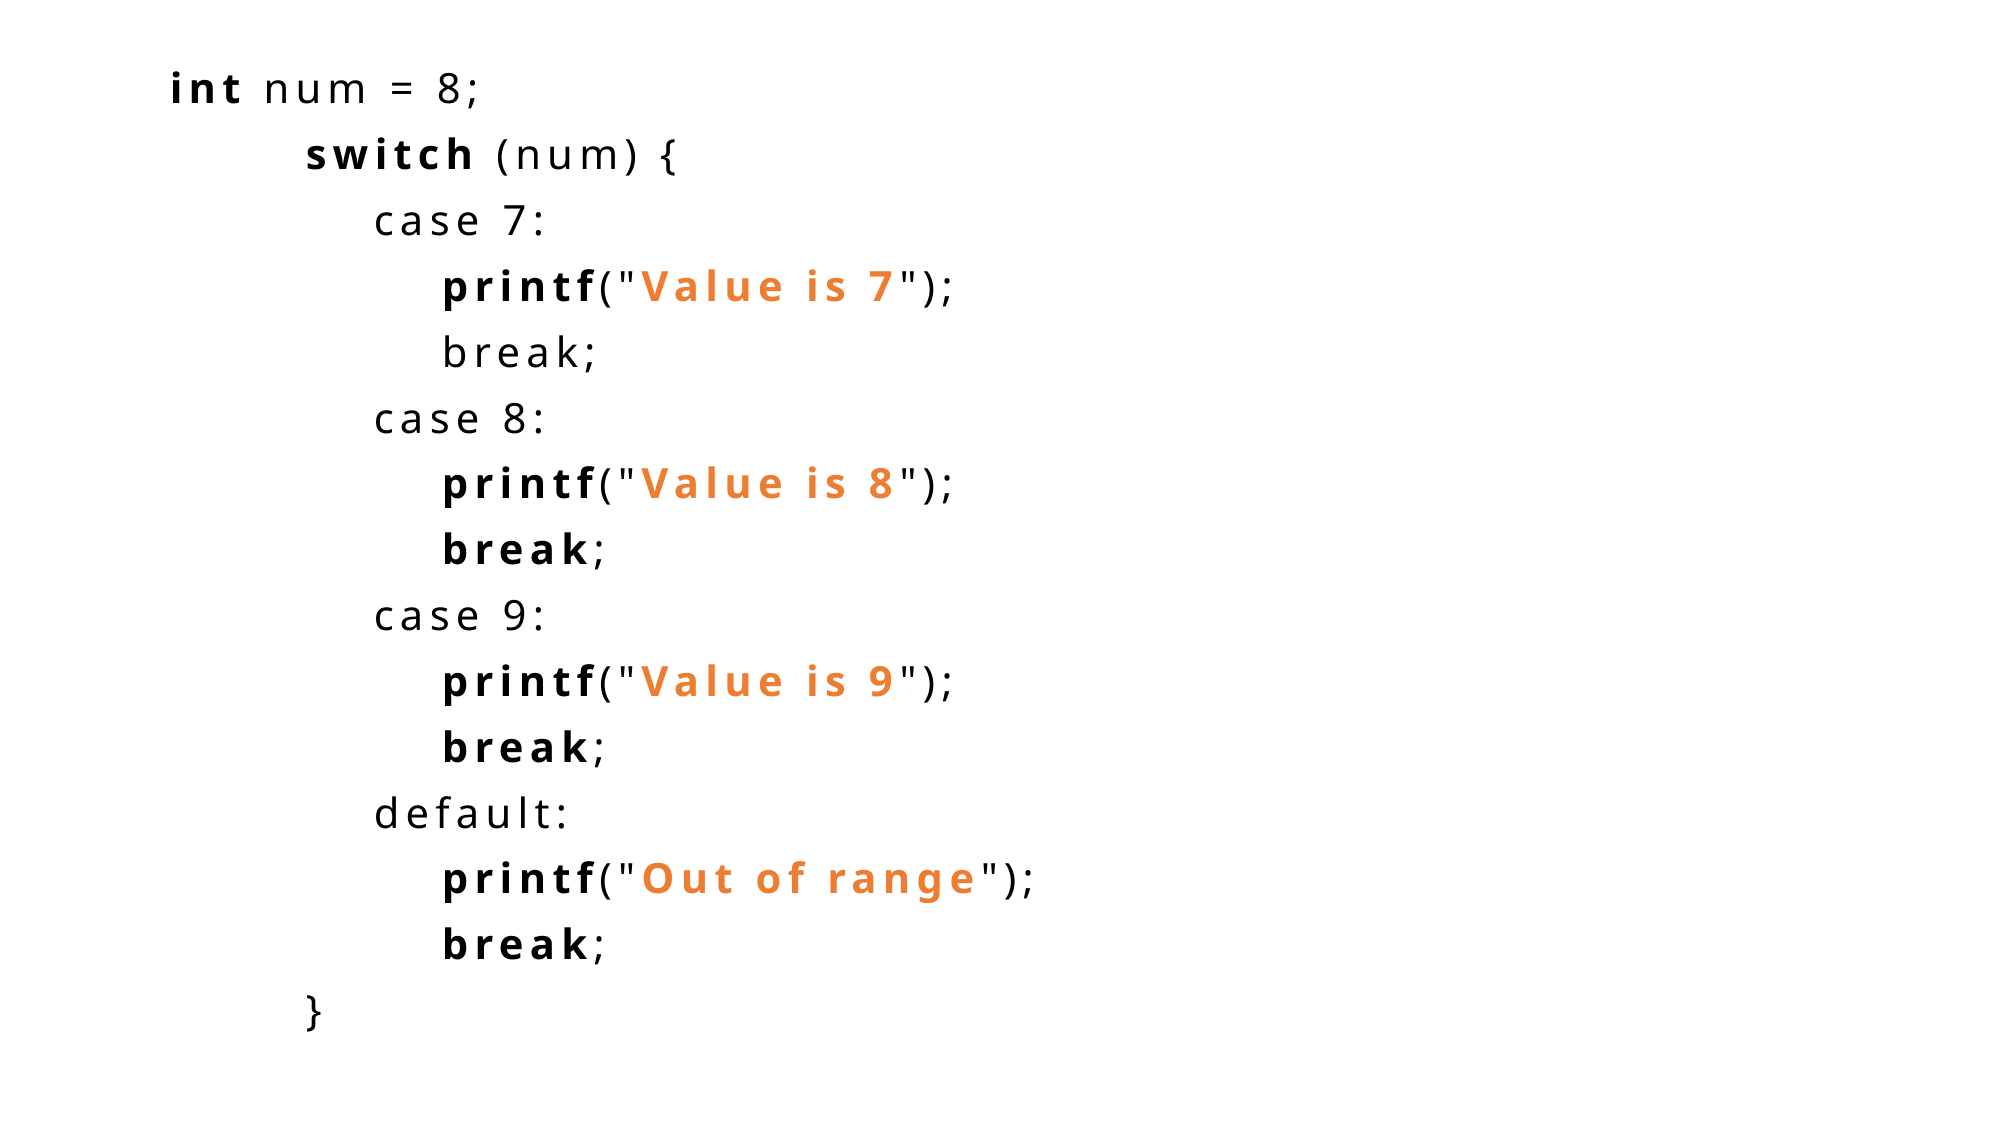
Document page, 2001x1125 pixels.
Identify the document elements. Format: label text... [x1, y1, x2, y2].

list int num = 8; switch (num) { case 7: printf("Value is 7"); break; case 8: printf("Value is 8"); break; case 9: printf("Value is 9"); break; default: printf("Out of range"); break; } [135, 60, 1861, 1077]
